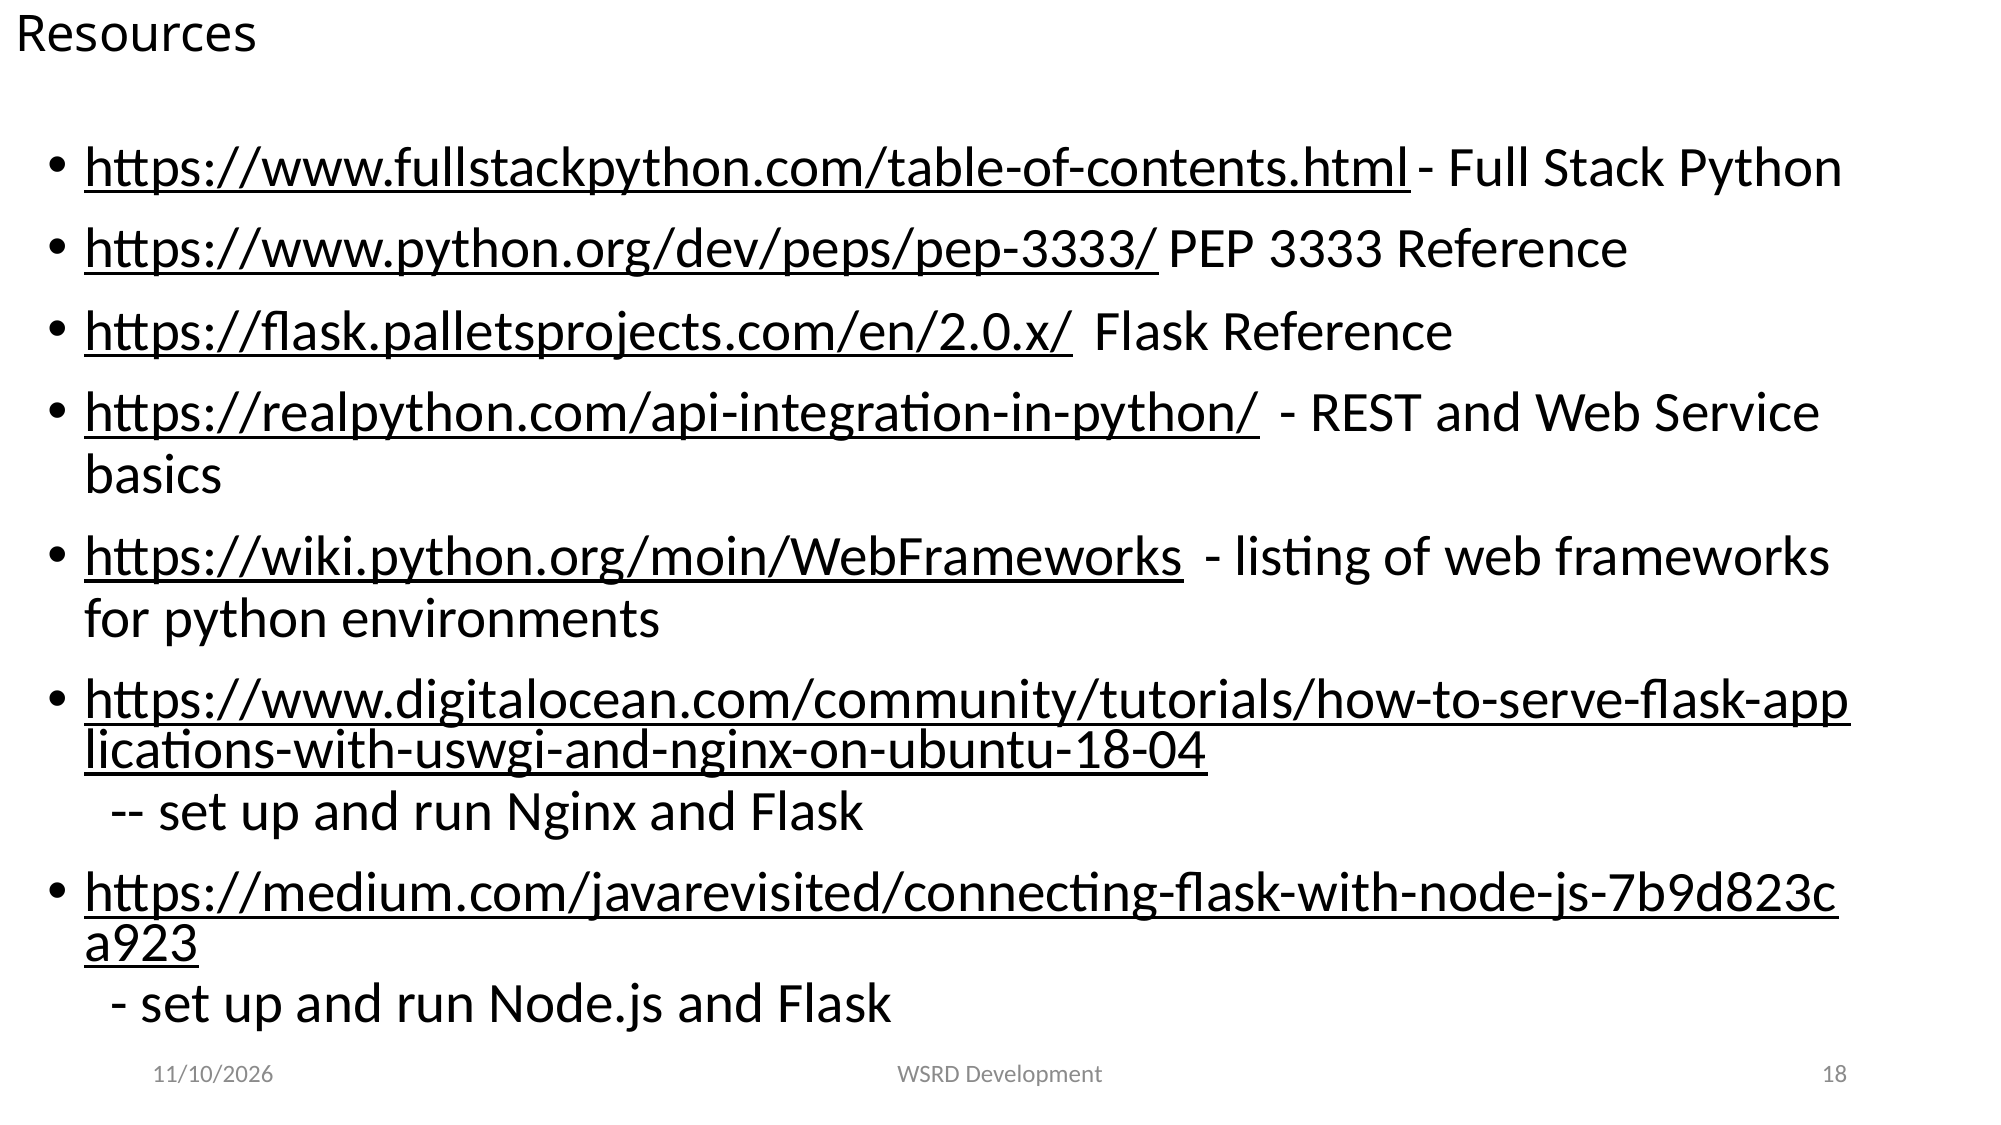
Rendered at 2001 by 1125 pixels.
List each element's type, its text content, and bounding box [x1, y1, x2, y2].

list https://www.fullstackpython.com/table-of-contents.html - Full Stack Python https://www.python.org/dev/peps/pep-3333/ PEP 3333 Reference https://flask.palletsprojects.com/en/2.0.x/ Flask Reference https://realpython.com/api-integration-in-python/ - REST and Web Service basics https://wiki.python.org/moin/WebFrameworks - listing of web frameworks for python environments https://www.digitalocean.com/community/tutorials/how-to-serve-flask-applications-with-uswgi-and-nginx-on-ubuntu-18-04 -- set up and run Nginx and Flask https://medium.com/javarevisited/connecting-flask-with-node-js-7b9d823ca923 - set up and run Node.js and Flask [32, 129, 1863, 1014]
footer WSRD Development [662, 1042, 1338, 1103]
title Resources [0, 0, 1725, 71]
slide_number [137, 1042, 588, 1103]
slide_number 18 [1412, 1042, 1863, 1103]
